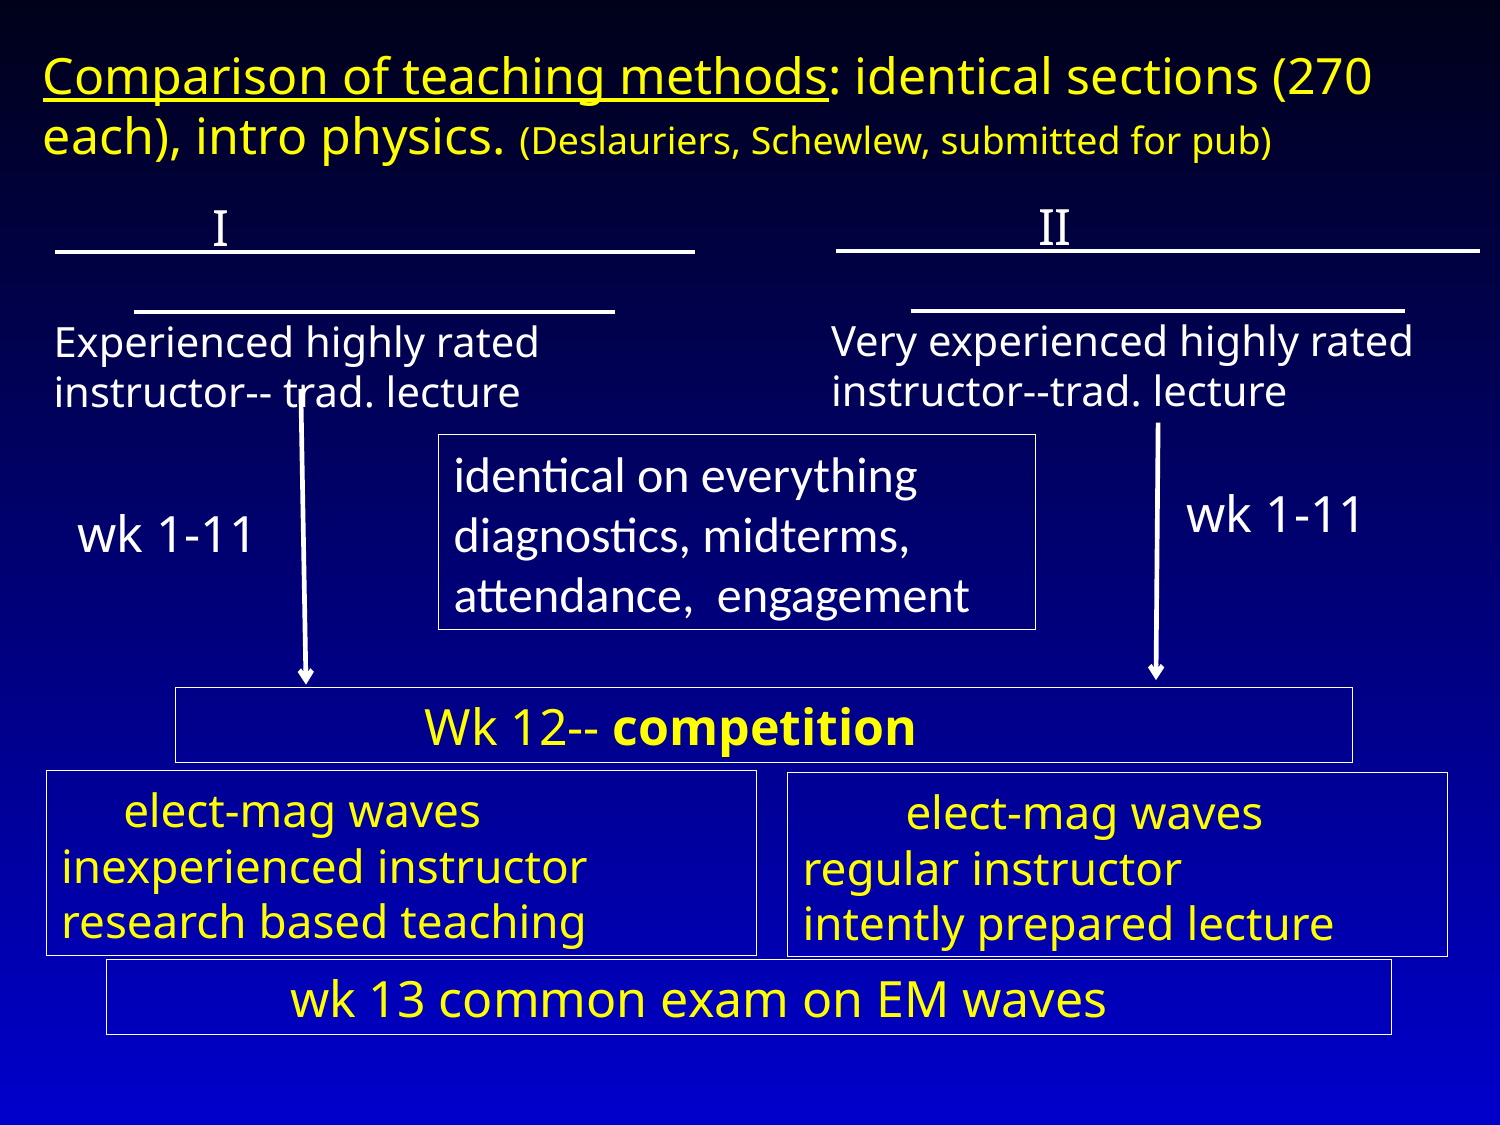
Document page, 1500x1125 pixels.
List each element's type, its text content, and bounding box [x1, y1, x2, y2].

text_box wk 1-11 [62, 495, 274, 570]
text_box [155, 533, 452, 540]
text_box wk 13 common exam on EM waves [106, 959, 1392, 1035]
text_box [91, 124, 122, 188]
text_box Wk 12-- competition [175, 687, 1353, 763]
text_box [991, 513, 1323, 517]
text_box wk 1-11 [1171, 474, 1383, 550]
text_box ___I___________ Experienced highly rated instructor-- trad. lecture [38, 188, 712, 424]
text_box identical on everything diagnostics, midterms, attendance, engagement [438, 434, 1036, 630]
text_box Comparison of teaching methods: identical sections (270 each), intro physics. (Deslauriers, Schewlew, submitted for pub) [28, 2, 1500, 232]
text_box elect-mag waves inexperienced instructor research based teaching [46, 770, 757, 956]
text_box _____II_________ Very experienced highly rated instructor--trad. lecture [816, 187, 1500, 423]
text_box elect-mag waves regular instructor intently prepared lecture [787, 772, 1448, 957]
